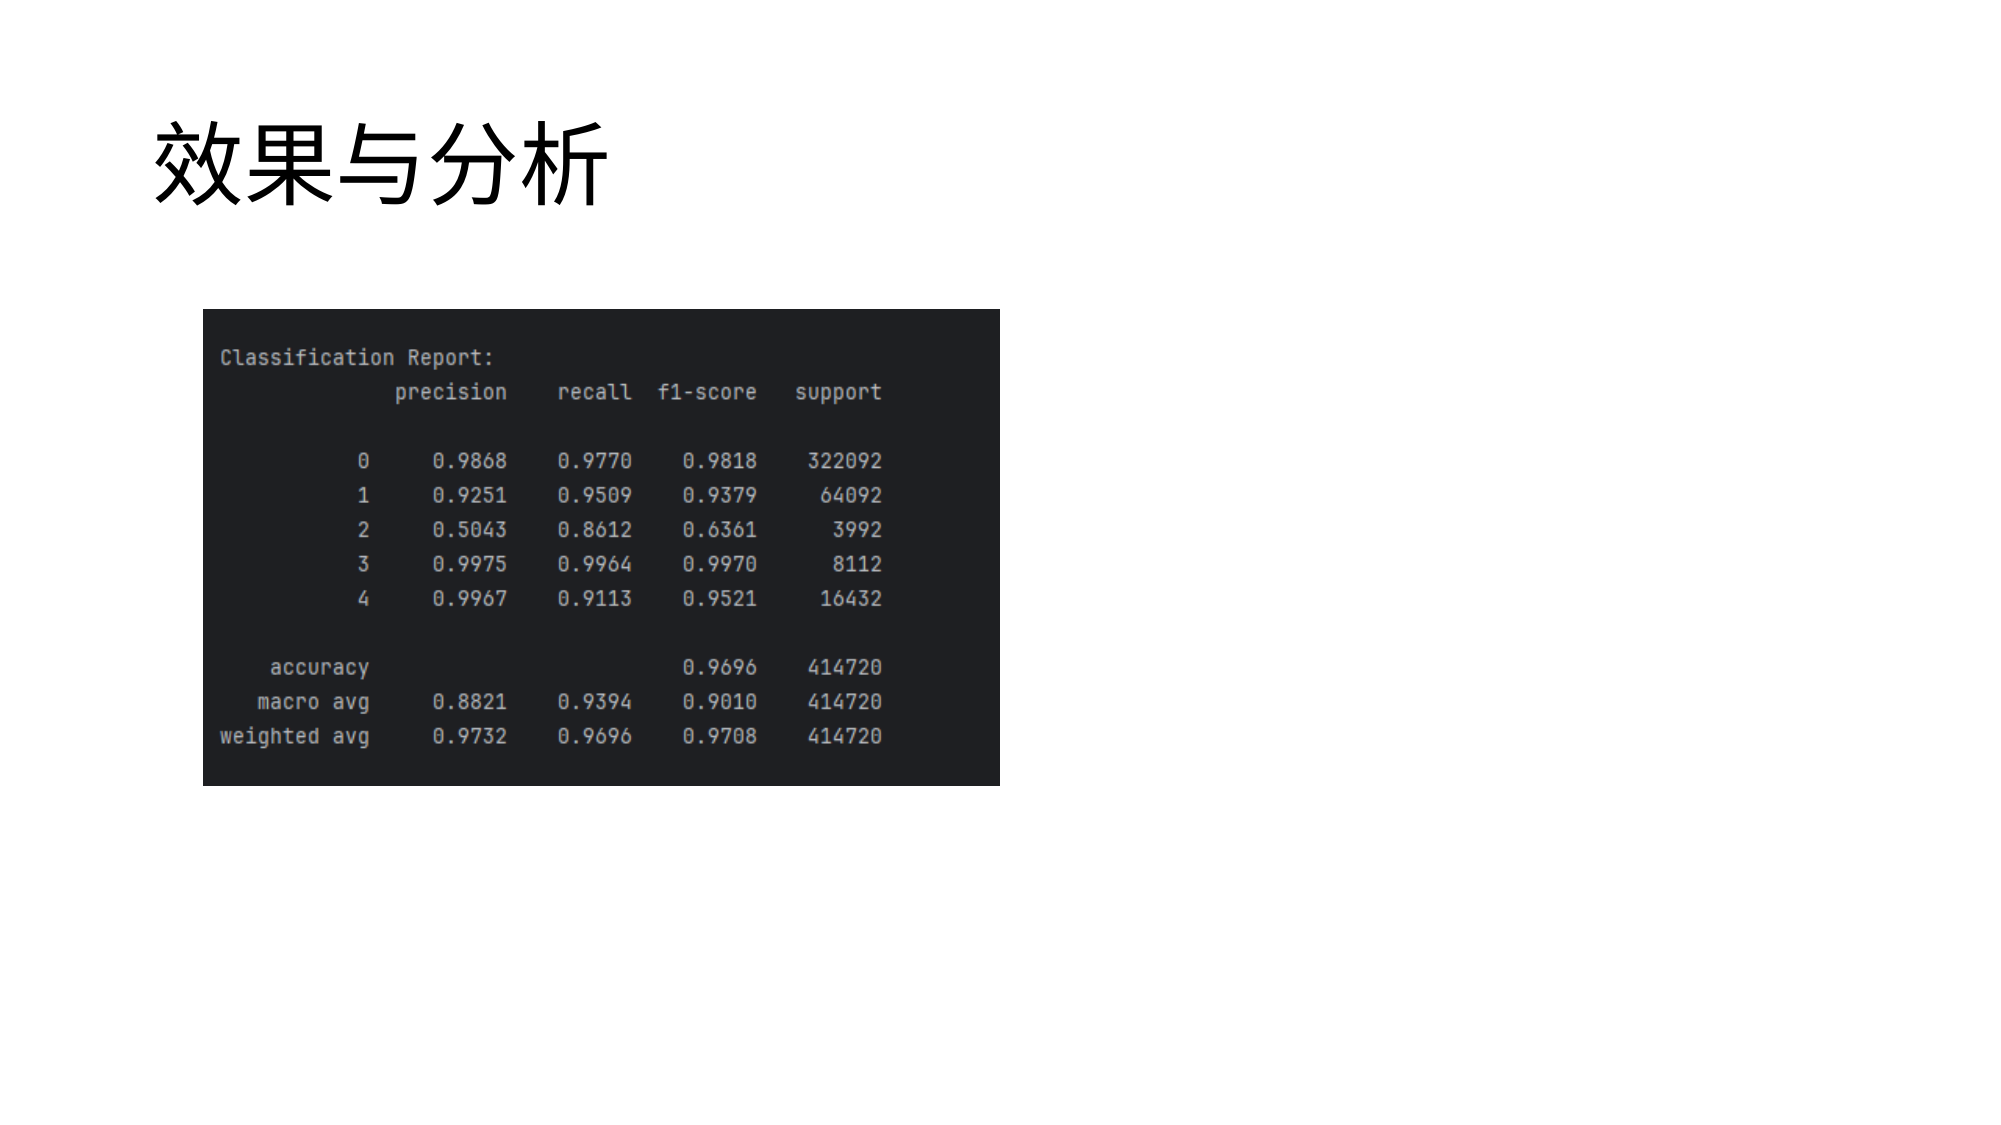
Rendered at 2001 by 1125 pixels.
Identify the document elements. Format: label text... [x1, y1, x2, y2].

title 效果与分析 [137, 59, 1863, 278]
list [202, 308, 1001, 787]
